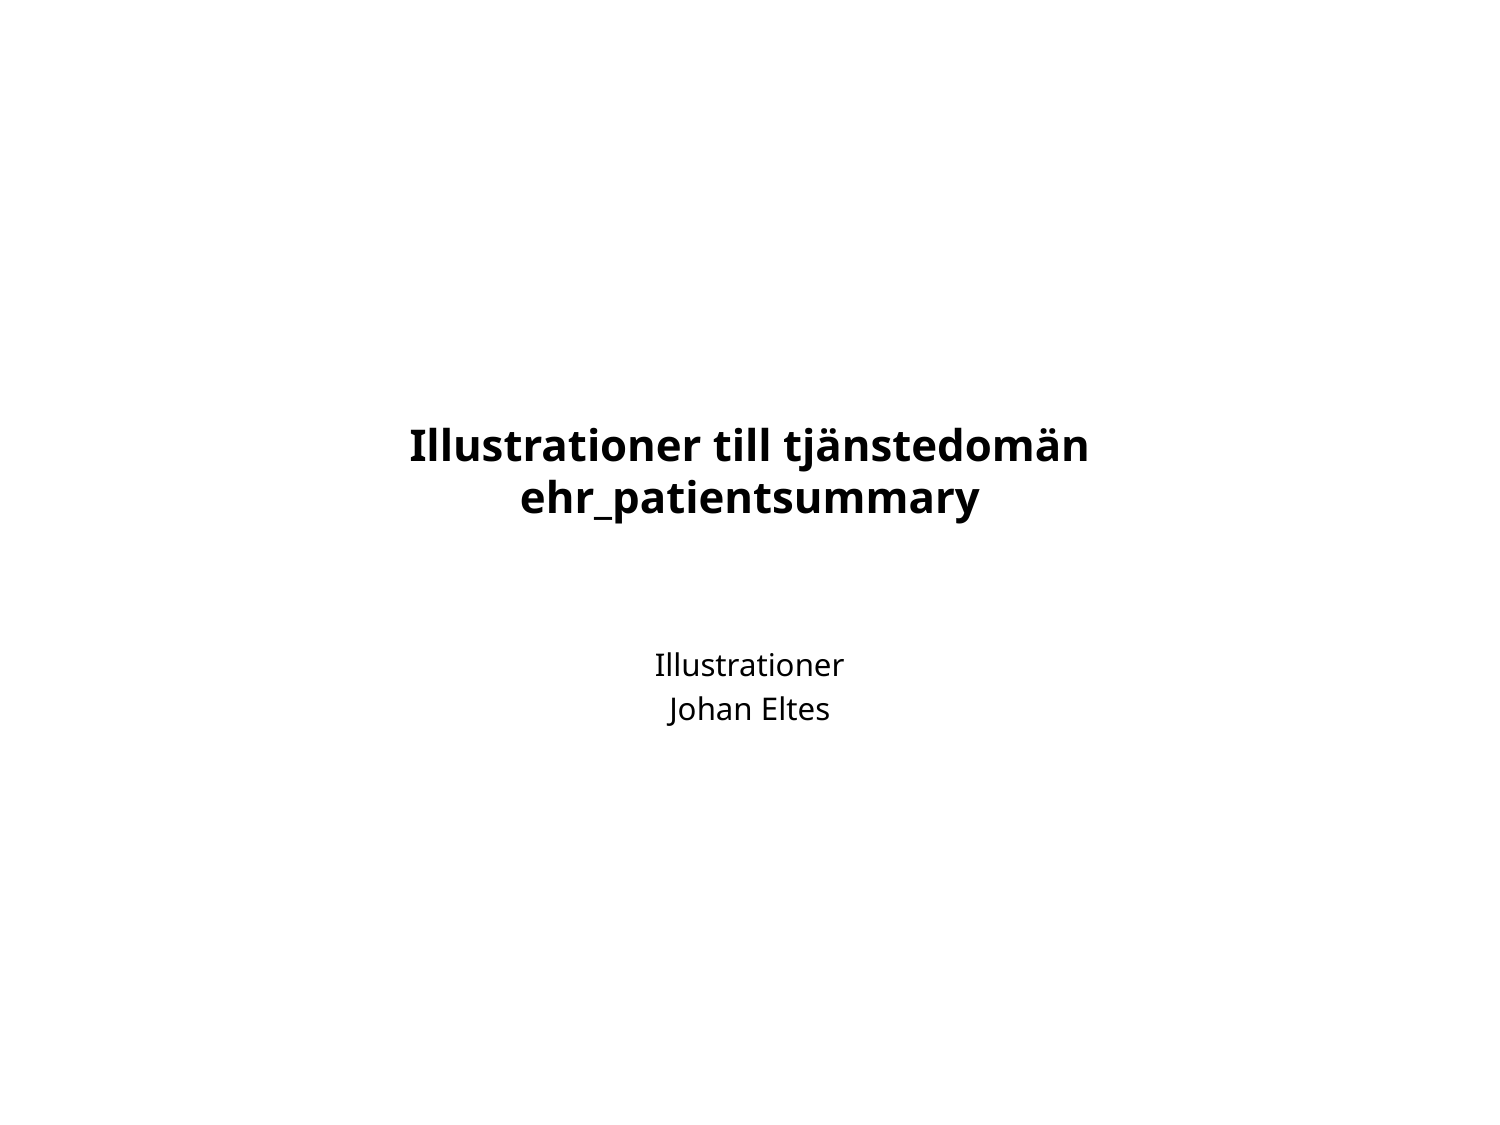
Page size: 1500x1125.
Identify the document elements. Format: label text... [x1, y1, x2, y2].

title Illustrationer till tjänstedomän ehr_patientsummary [112, 349, 1388, 591]
subtitle Illustrationer Johan Eltes [225, 637, 1275, 925]
